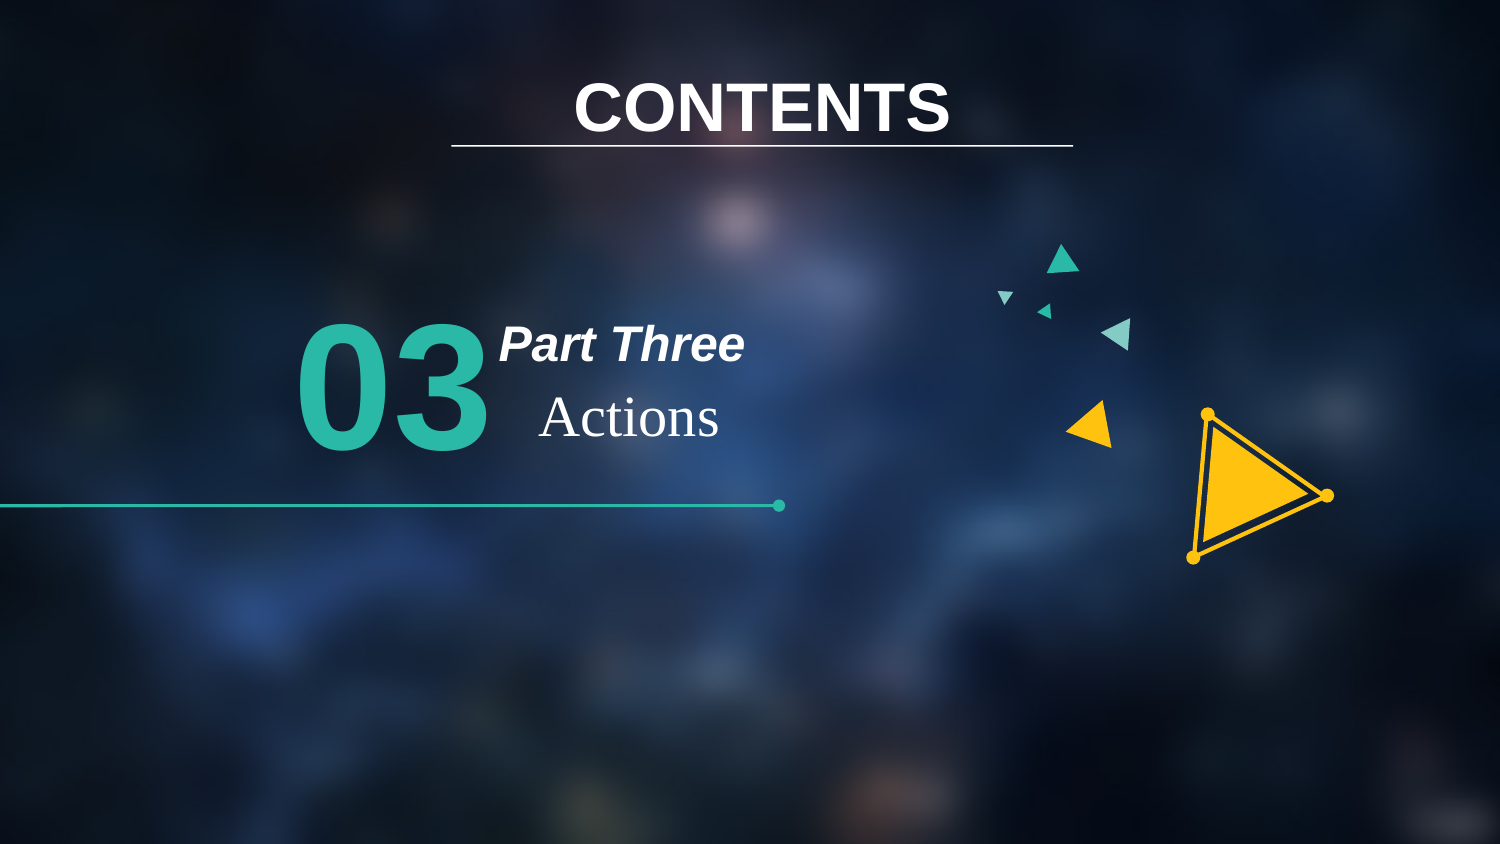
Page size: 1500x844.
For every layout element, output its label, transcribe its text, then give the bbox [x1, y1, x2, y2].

text_box CONTENTS [573, 63, 952, 145]
text_box Part Three [487, 305, 779, 377]
text_box Actions [523, 370, 823, 456]
text_box [0, 499, 786, 512]
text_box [969, 282, 1352, 548]
picture [0, 0, 1500, 844]
text_box 03 [293, 270, 494, 485]
